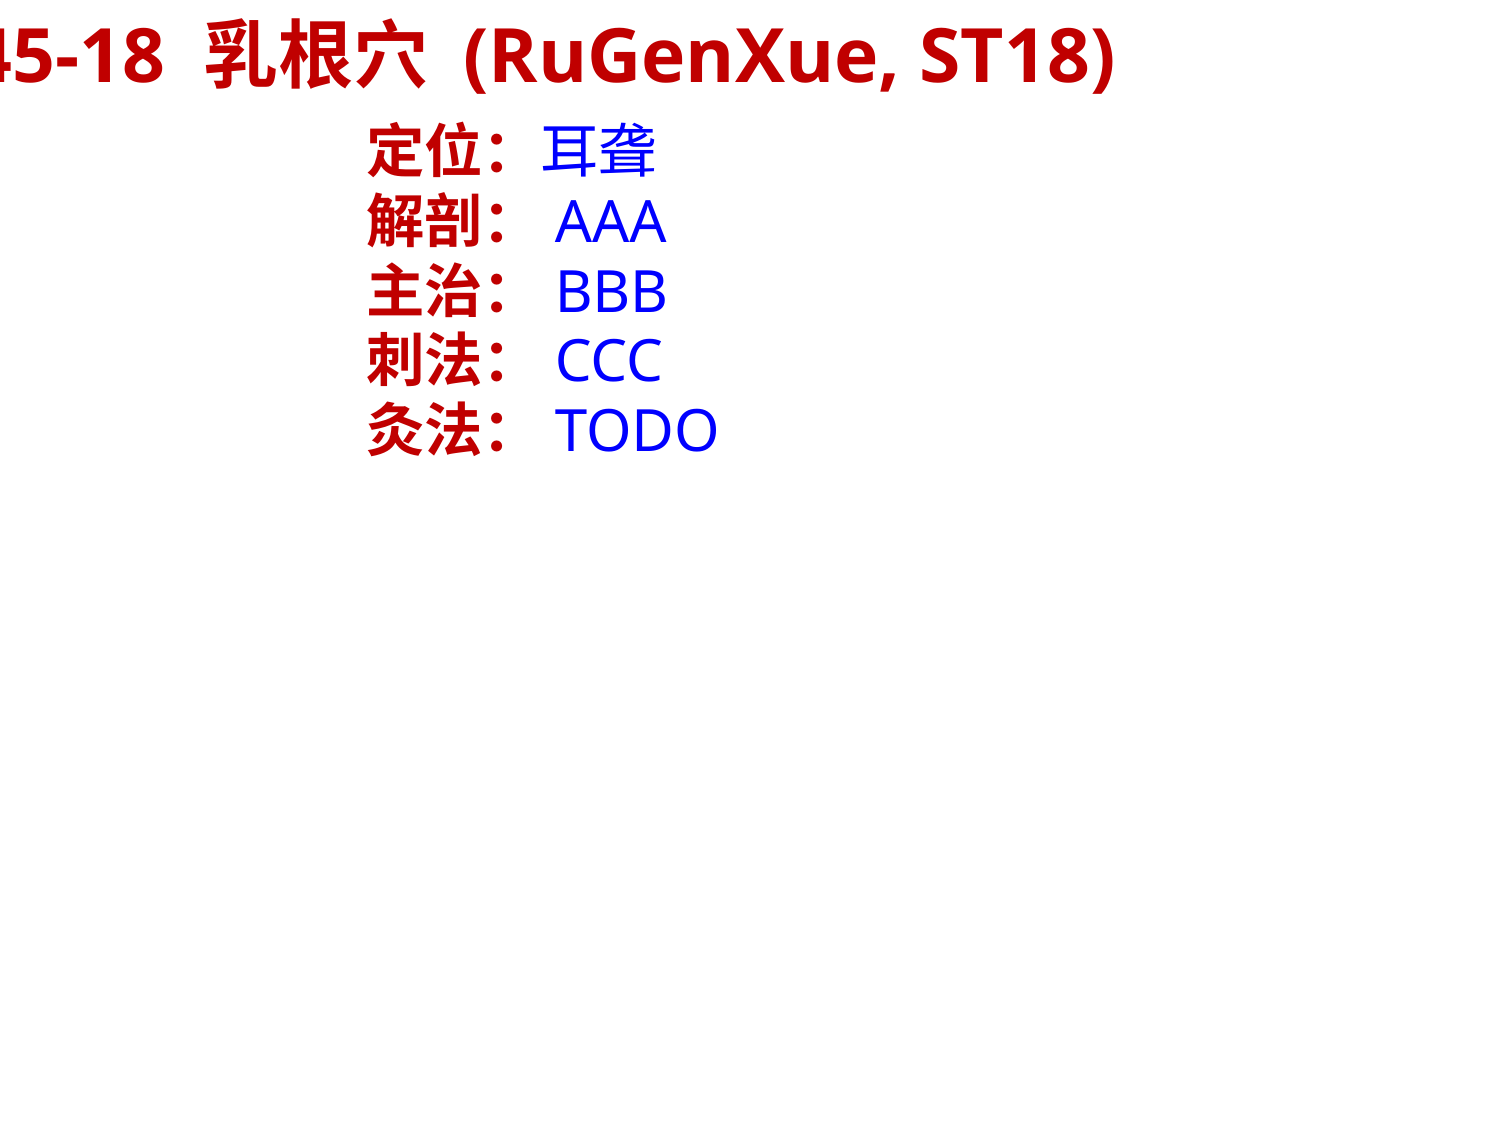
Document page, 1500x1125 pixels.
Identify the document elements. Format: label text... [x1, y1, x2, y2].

text_box 45-18 乳根穴 (RuGenXue, ST18) [0, 0, 1131, 105]
text_box 定位：耳聋 解剖：AAA 主治：BBB 刺法：CCC 灸法：TODO [351, 106, 735, 471]
